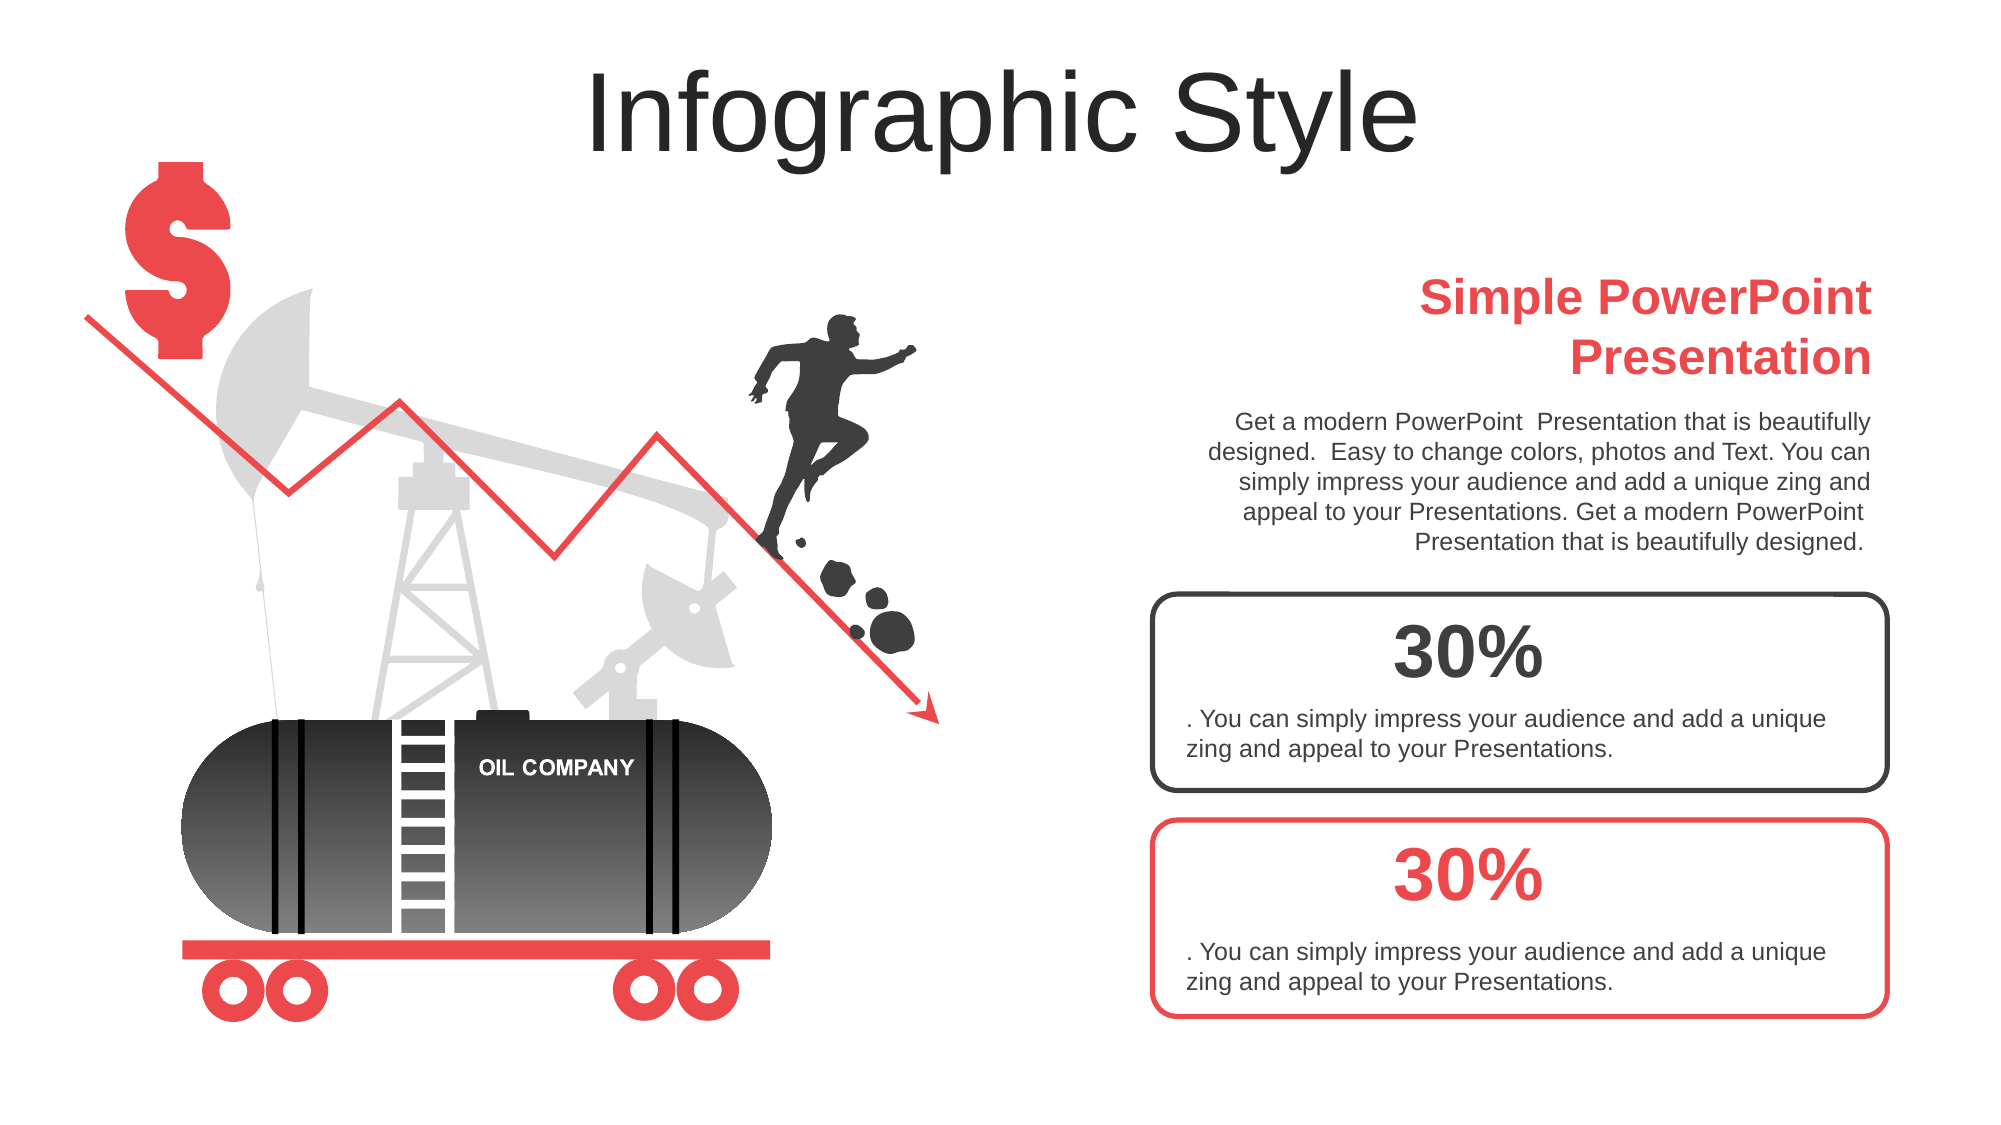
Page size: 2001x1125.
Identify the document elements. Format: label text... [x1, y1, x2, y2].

text_box [372, 473, 499, 710]
text_box [220, 288, 390, 427]
text_box [748, 314, 917, 560]
text_box [1151, 819, 1889, 1018]
text_box 30% [1379, 817, 1559, 923]
text_box [85, 315, 940, 725]
text_box Get a modern PowerPoint Presentation that is beautifully designed. Easy to change colors, photos and Text. You can simply impress your audience and add a unique zing and appeal to your Presentations. Get a modern PowerPoint Presentation that is beautifully designed. [1152, 398, 1888, 563]
text_box [414, 414, 625, 489]
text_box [181, 710, 772, 1022]
text_box . You can simply impress your audience and add a unique zing and appeal to your Presentations. [1171, 695, 1865, 770]
text_box 30% [1379, 594, 1559, 695]
text_box [217, 433, 277, 710]
text_box . You can simply impress your audience and add a unique zing and appeal to your Presentations. [1171, 928, 1865, 1003]
list Infographic Style [53, 55, 1952, 175]
text_box [718, 495, 729, 505]
text_box Simple PowerPoint Presentation [1152, 257, 1888, 393]
text_box [1151, 593, 1889, 792]
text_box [802, 531, 909, 658]
text_box [572, 583, 735, 710]
text_box [125, 162, 231, 360]
